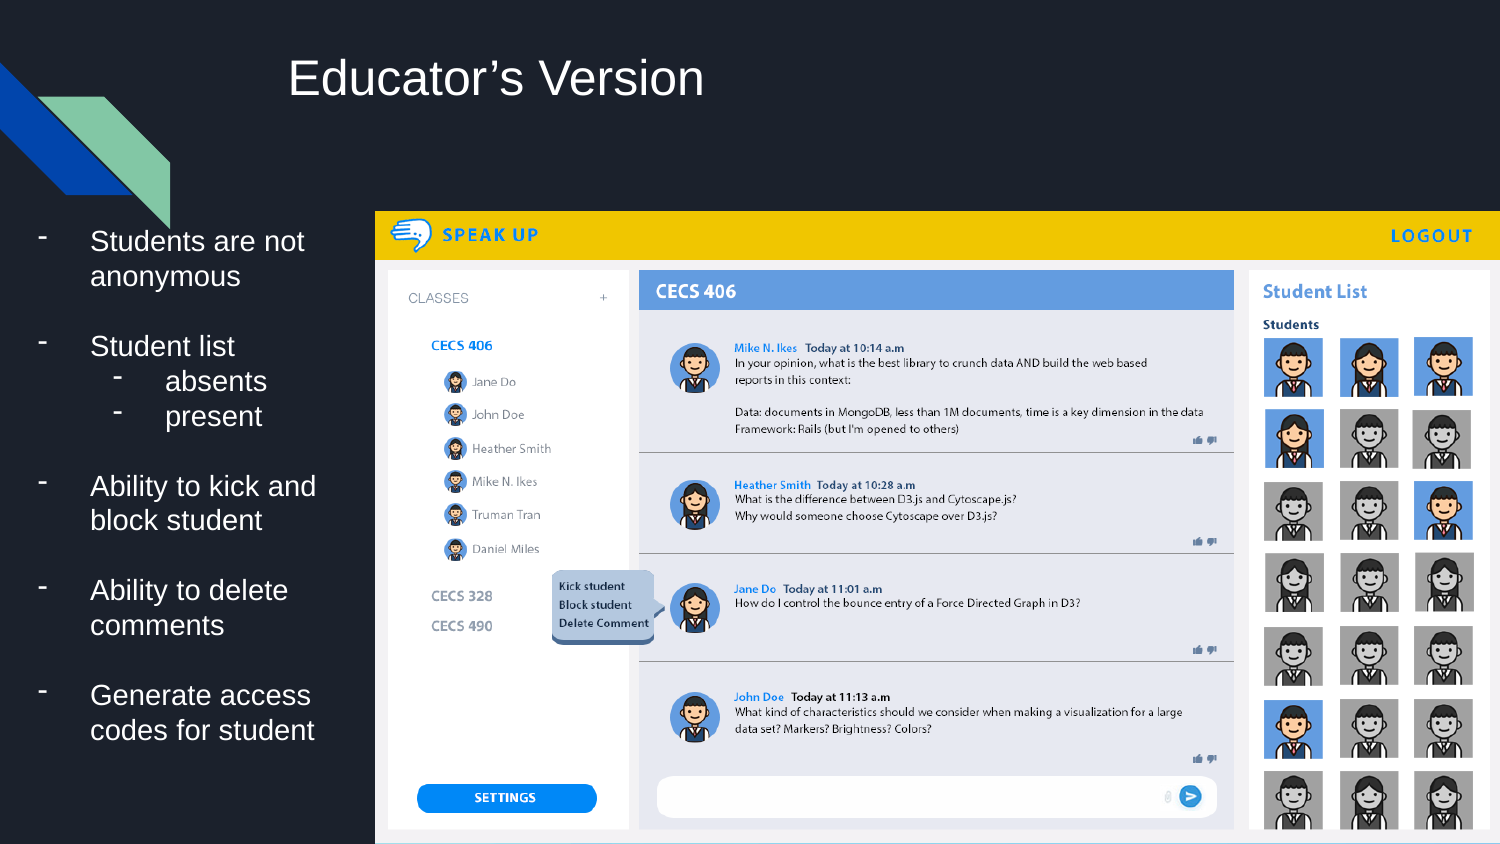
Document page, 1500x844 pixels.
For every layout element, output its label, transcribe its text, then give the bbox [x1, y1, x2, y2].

text_box Educator’s Version [272, 29, 932, 128]
text_box Students are not anonymous Student list absents present Ability to kick and block student Ability to delete comments Generate access codes for student [0, 207, 357, 824]
picture [375, 211, 1500, 844]
